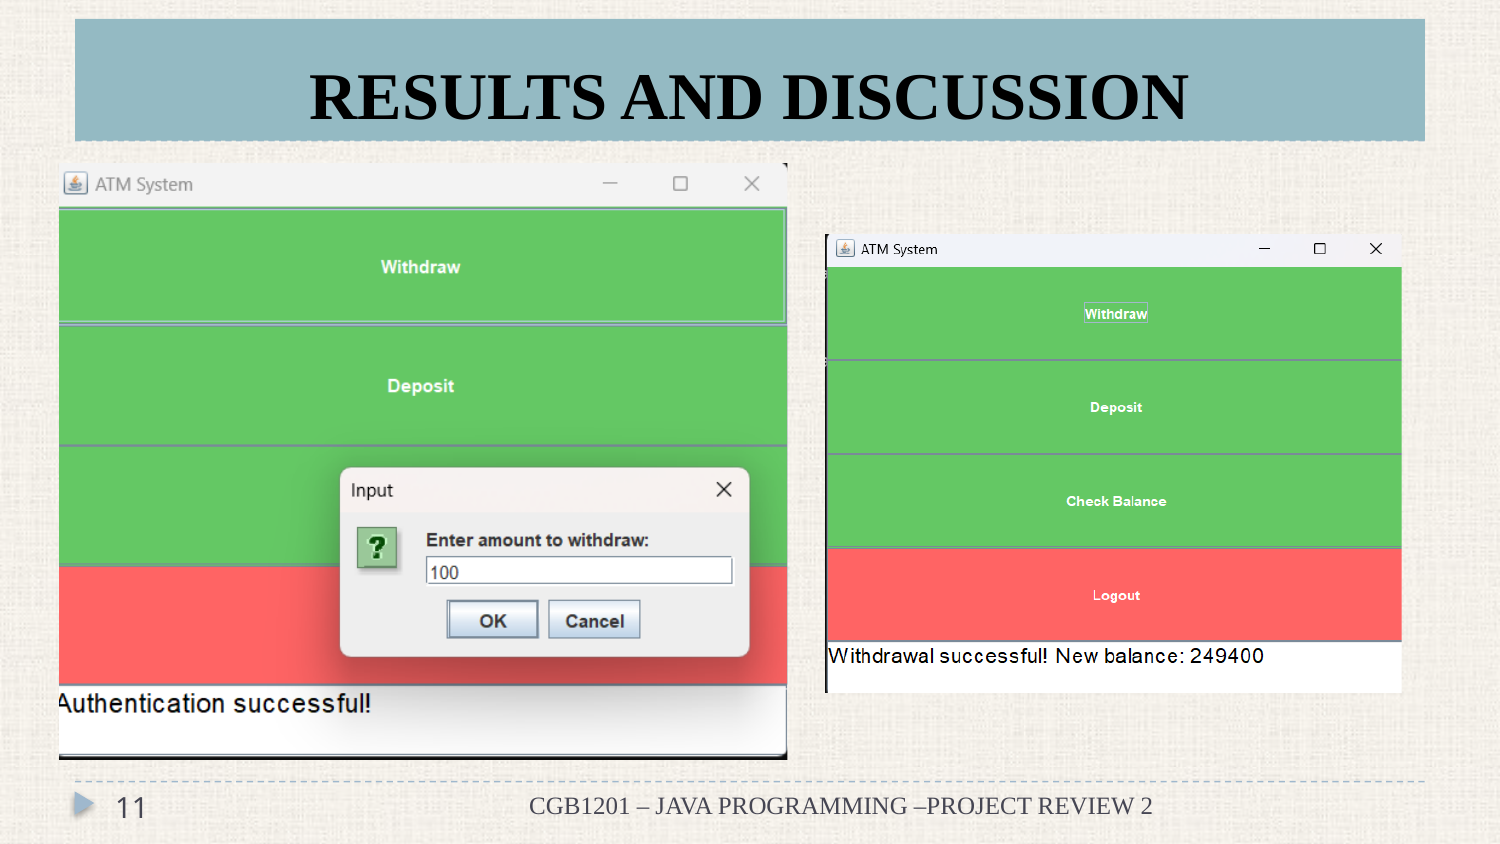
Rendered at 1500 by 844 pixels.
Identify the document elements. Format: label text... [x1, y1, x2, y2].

footer CGB1201 – JAVA PROGRAMMING –PROJECT REVIEW 2 [512, 782, 1175, 844]
picture [824, 229, 1402, 693]
picture [49, 163, 788, 760]
title RESULTS AND DISCUSSION [75, 18, 1425, 141]
slide_number 11 [100, 782, 426, 827]
